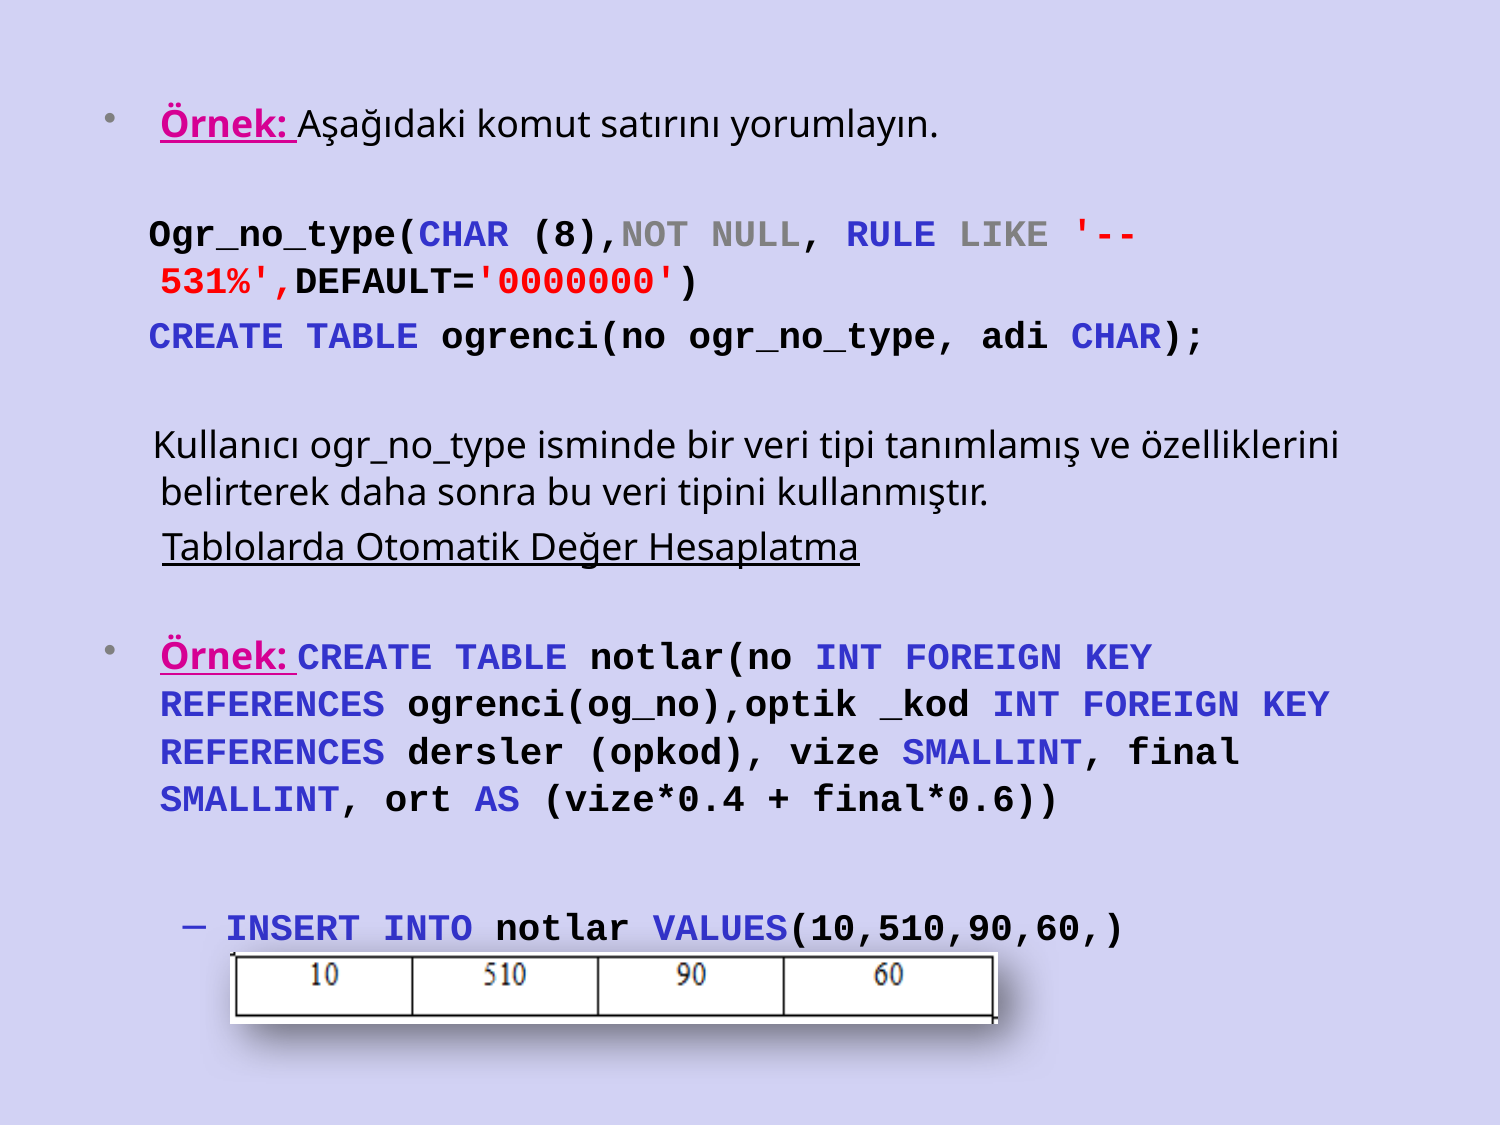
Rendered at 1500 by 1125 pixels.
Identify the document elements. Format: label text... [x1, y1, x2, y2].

list Örnek: Aşağıdaki komut satırını yorumlayın. Ogr_no_type(CHAR (8),NOT NULL, RULE LIKE '-- 531%',DEFAULT='0000000') CREATE TABLE ogrenci(no ogr_no_type, adi CHAR); Kullanıcı ogr_no_type isminde bir veri tipi tanımlamış ve özelliklerini belirterek daha sonra bu veri tipini kullanmıştır. Tablolarda Otomatik Değer Hesaplatma Örnek: CREATE TABLE notlar(no INT FOREIGN KEY REFERENCES ogrenci(og_no),optik _kod INT FOREIGN KEY REFERENCES dersler (opkod), vize SMALLINT, final SMALLINT, ort AS (vize*0.4 + final*0.6)) INSERT INTO notlar VALUES(10,510,90,60,) [88, 89, 1414, 965]
picture [229, 952, 999, 1024]
